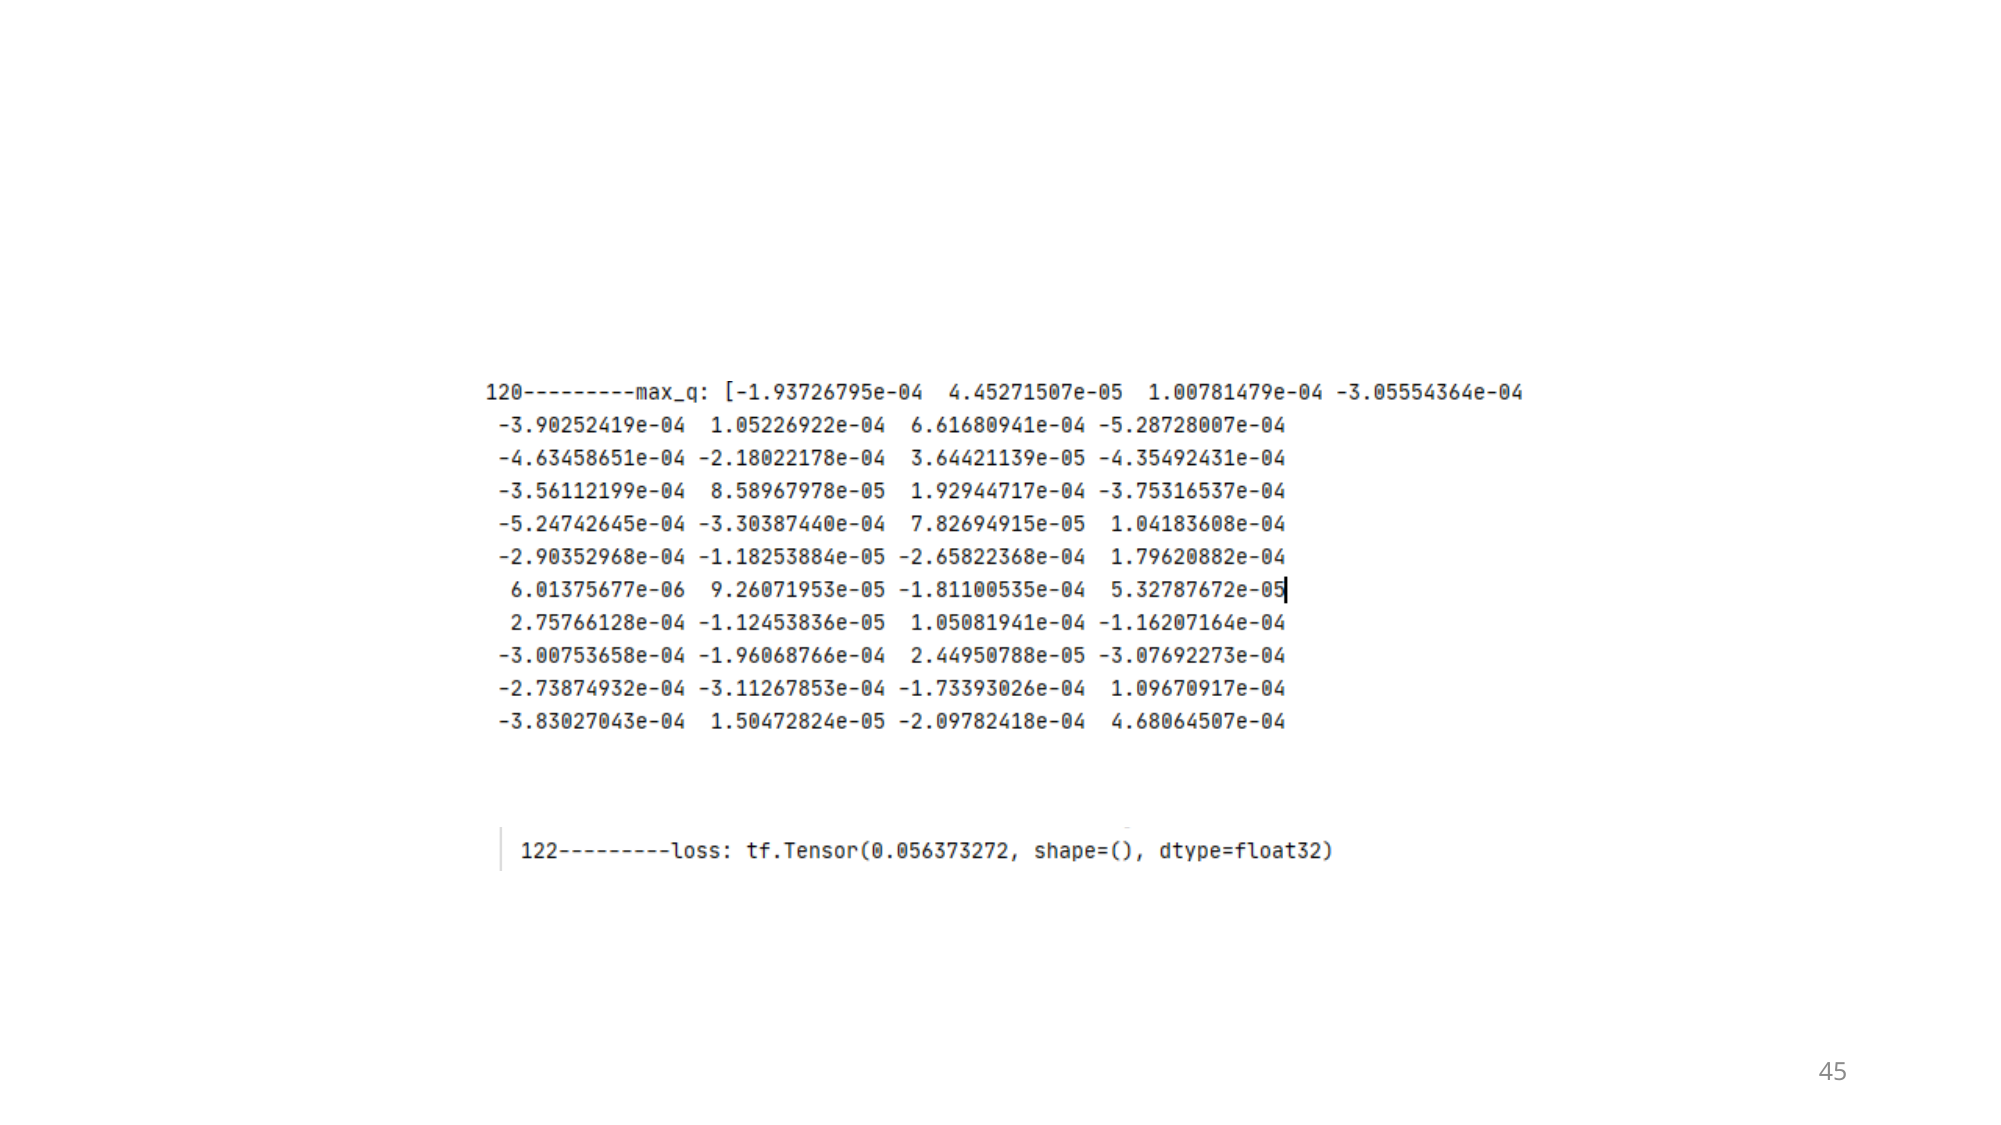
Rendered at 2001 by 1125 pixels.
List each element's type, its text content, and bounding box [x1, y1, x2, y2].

picture [499, 827, 1355, 871]
slide_number 44 [1412, 1042, 1863, 1103]
picture [467, 381, 1533, 743]
